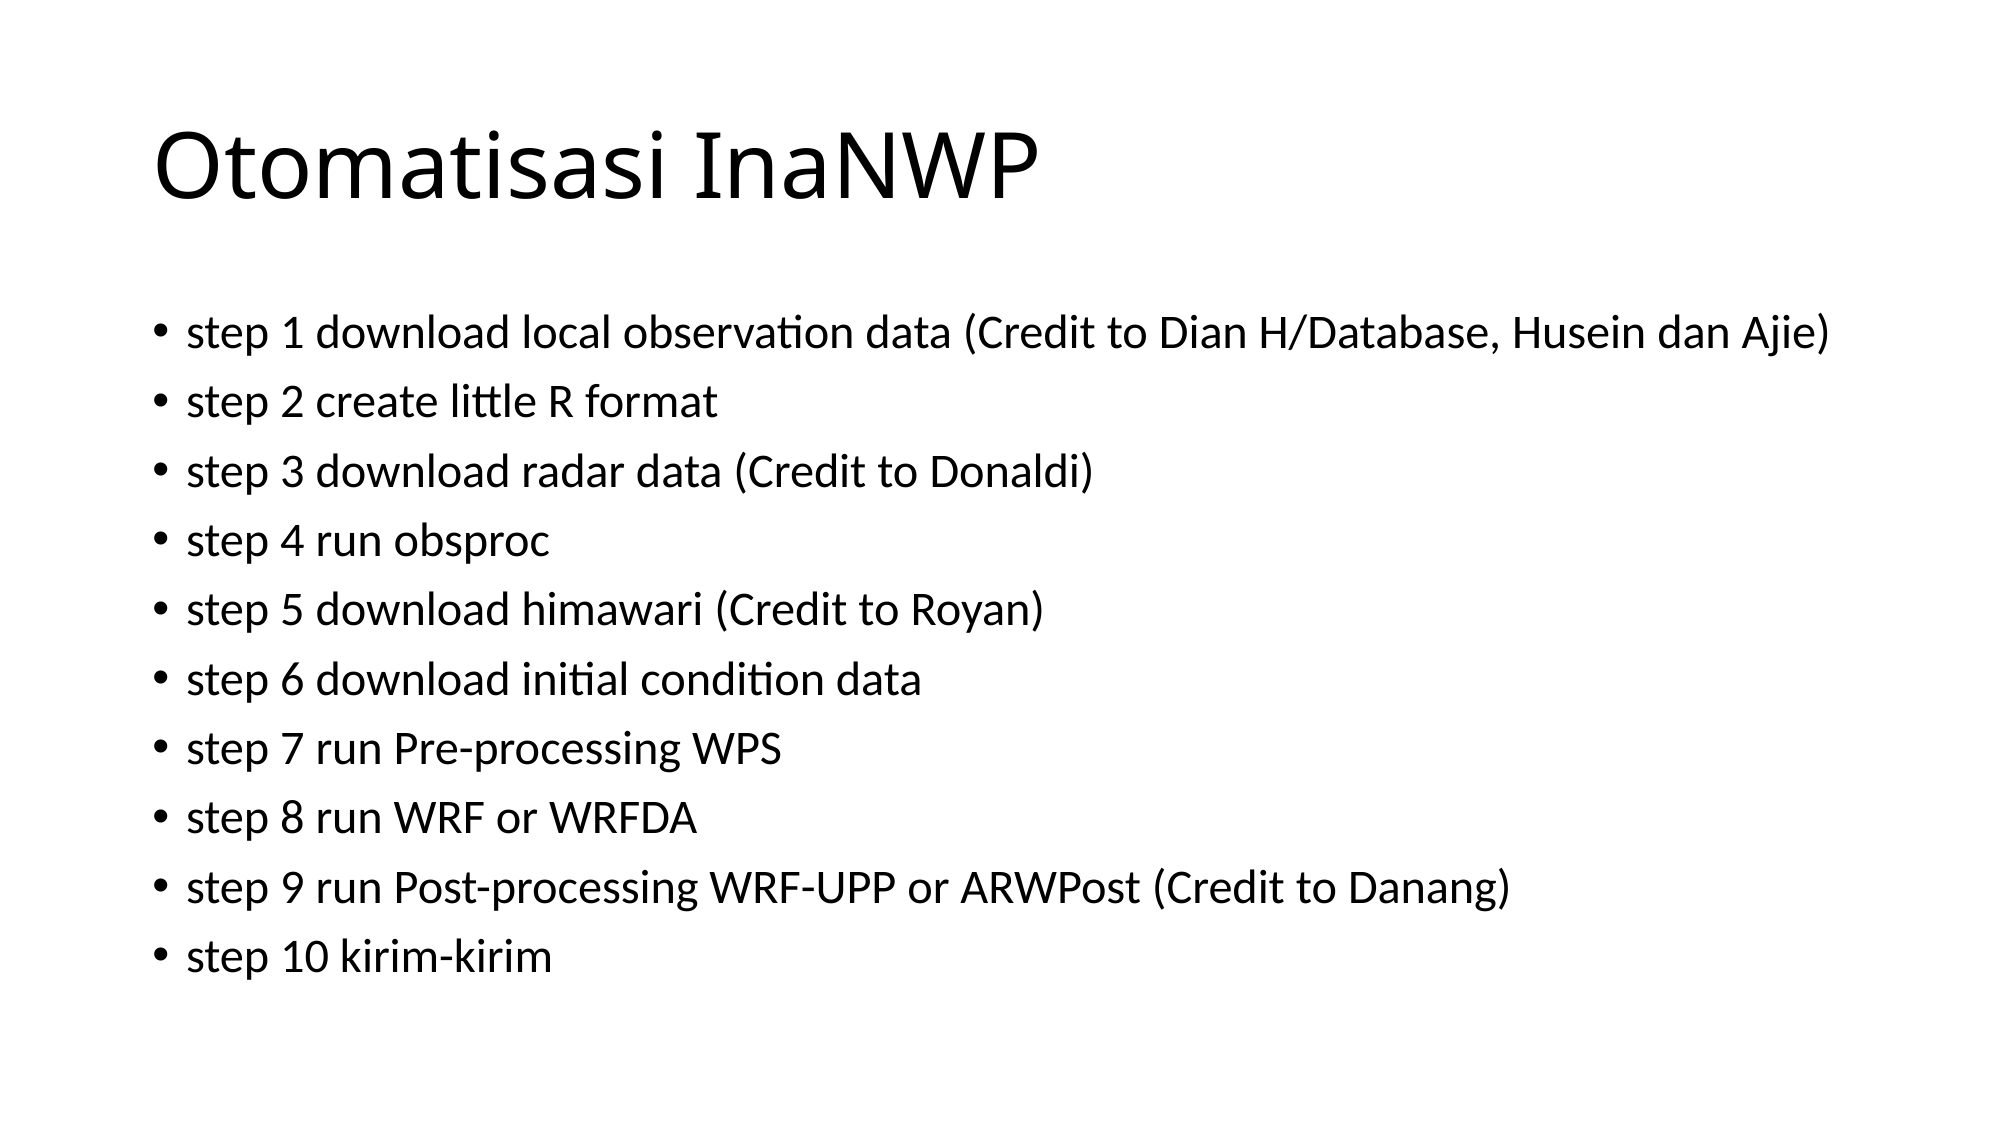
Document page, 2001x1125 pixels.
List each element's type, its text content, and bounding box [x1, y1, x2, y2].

title Otomatisasi InaNWP [137, 59, 1863, 278]
list step 1 download local observation data (Credit to Dian H/Database, Husein dan Ajie) step 2 create little R format step 3 download radar data (Credit to Donaldi) step 4 run obsproc step 5 download himawari (Credit to Royan) step 6 download initial condition data step 7 run Pre-processing WPS step 8 run WRF or WRFDA step 9 run Post-processing WRF-UPP or ARWPost (Credit to Danang) step 10 kirim-kirim [137, 299, 1863, 1014]
